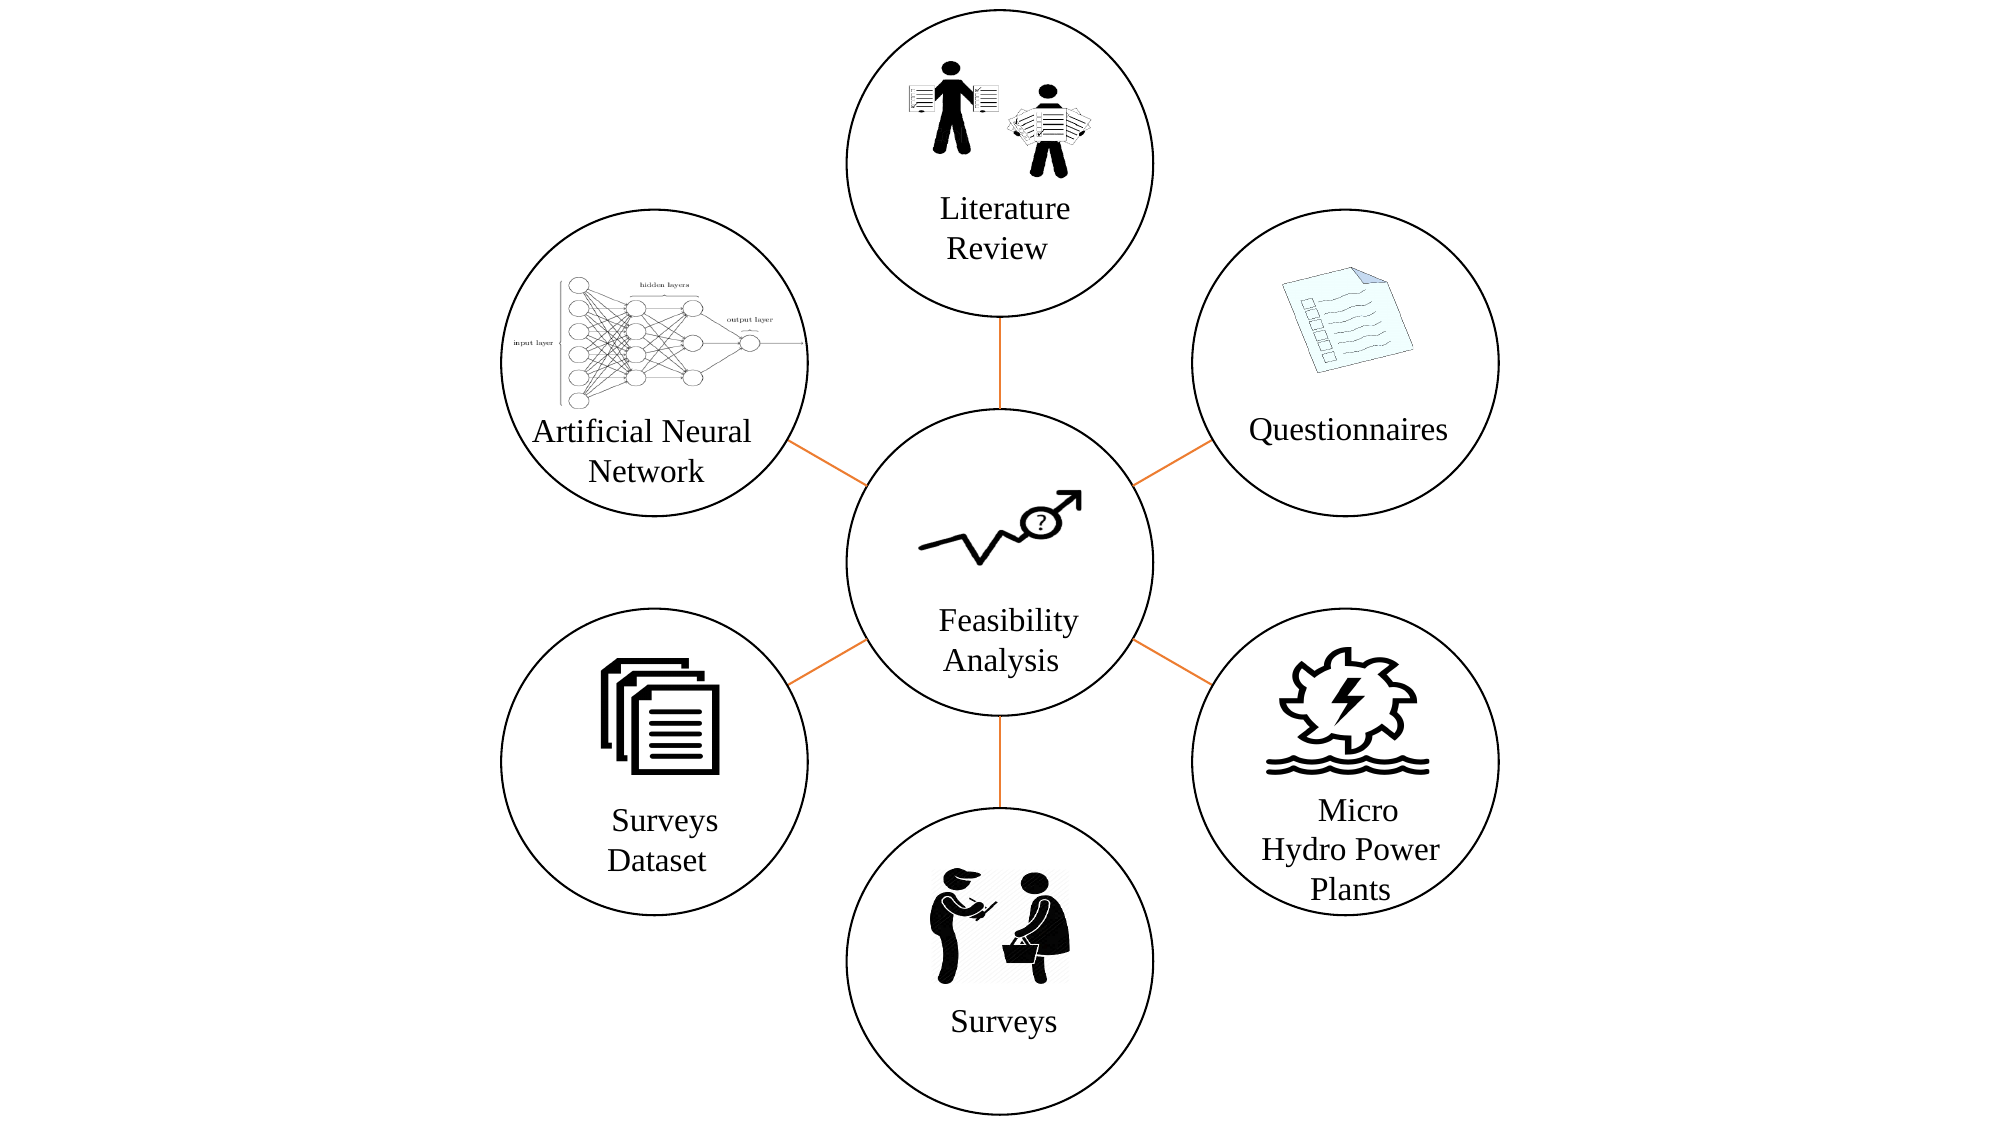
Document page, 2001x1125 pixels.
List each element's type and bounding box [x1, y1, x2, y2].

text_box [167, 9, 1833, 1116]
